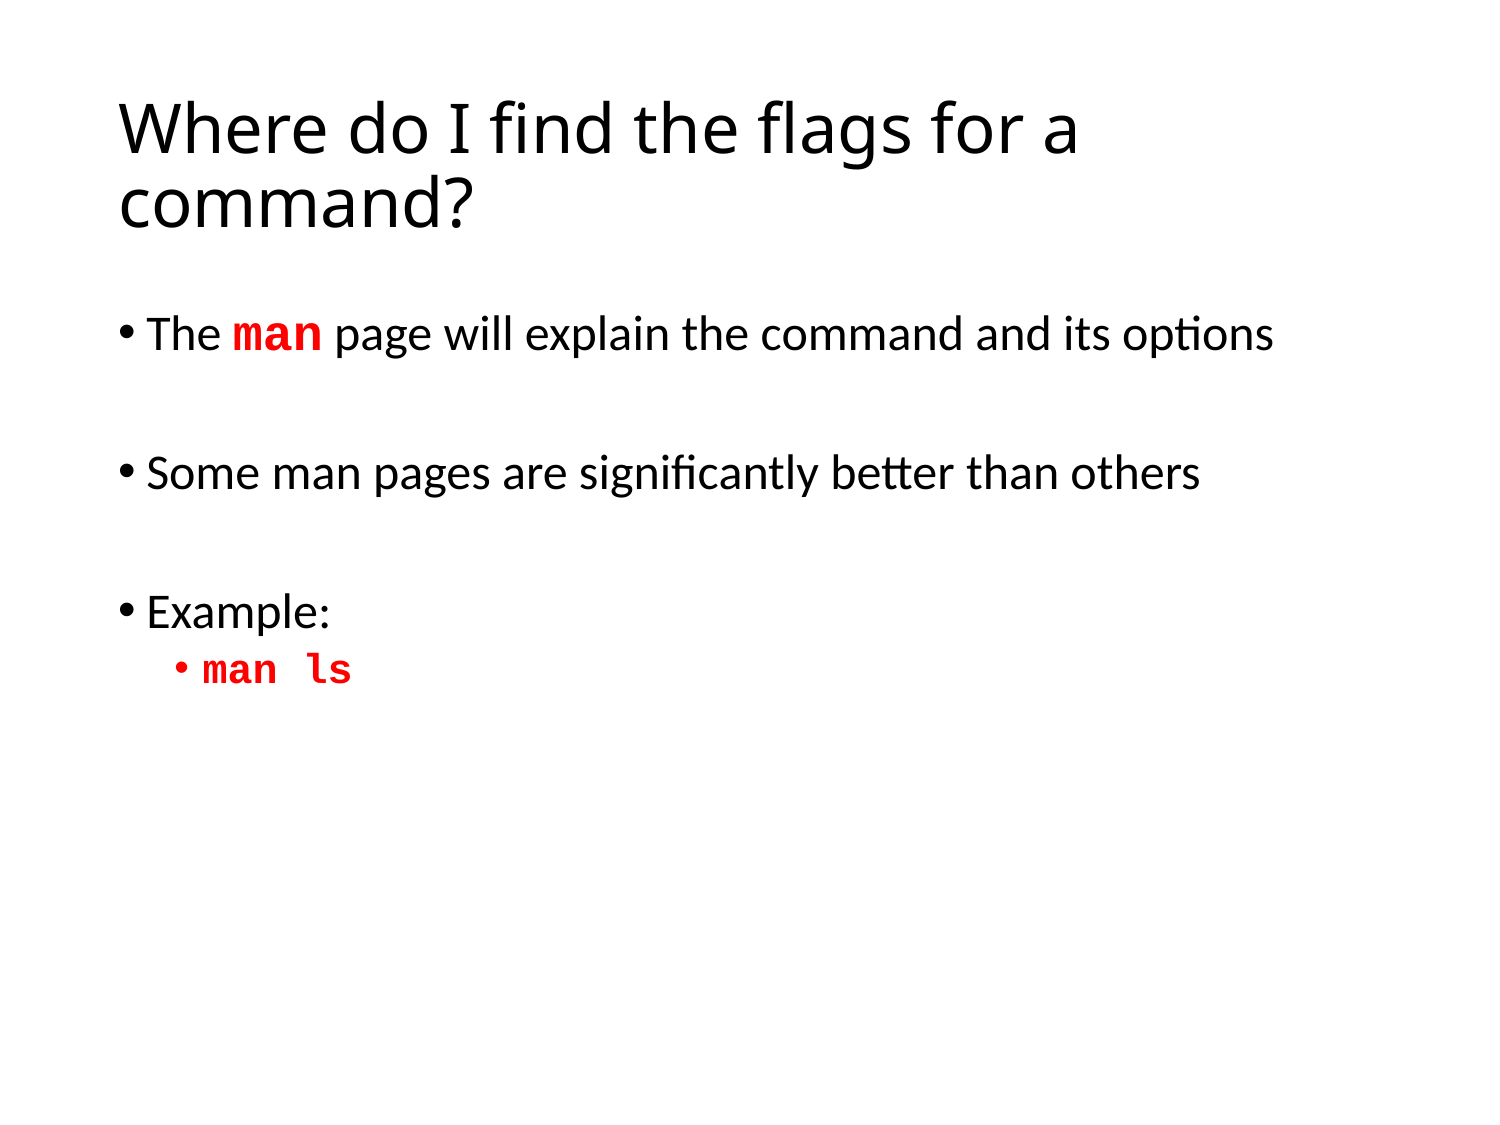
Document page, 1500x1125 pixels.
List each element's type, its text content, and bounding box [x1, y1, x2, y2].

list The man page will explain the command and its options Some man pages are significantly better than others Example: man ls [103, 299, 1397, 1014]
title Where do I find the flags for a command? [103, 59, 1397, 278]
